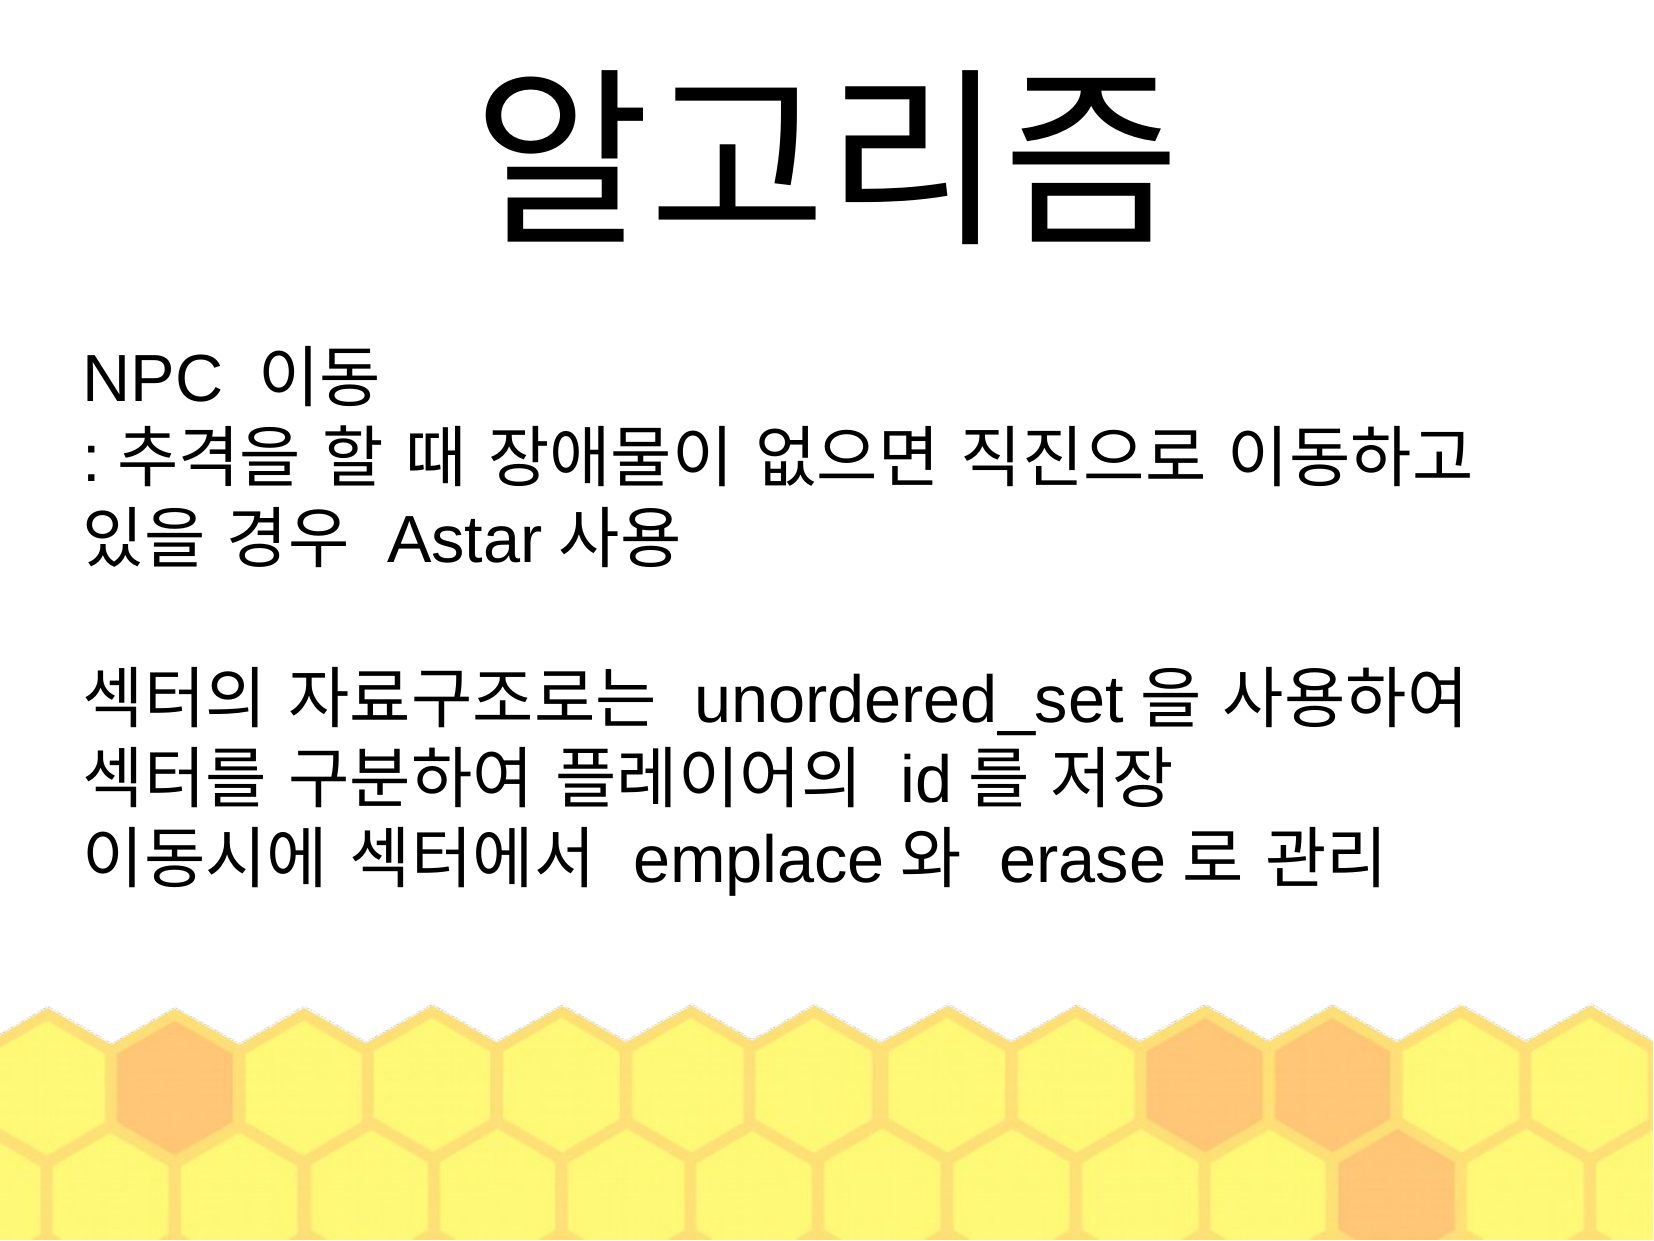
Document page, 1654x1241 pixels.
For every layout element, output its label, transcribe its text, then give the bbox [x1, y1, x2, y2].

picture [0, 1001, 1653, 1240]
text_box NPC 이동 :추격을 할 때 장애물이 없으면 직진으로 이동하고 있을 경우 Astar사용 섹터의 자료구조로는 unordered_set을 사용하여 섹터를 구분하여 플레이어의 id를 저장 이동시에 섹터에서 emplace와 erase로 관리 [82, 290, 1571, 1010]
text_box 알고리즘 [82, 37, 1571, 268]
